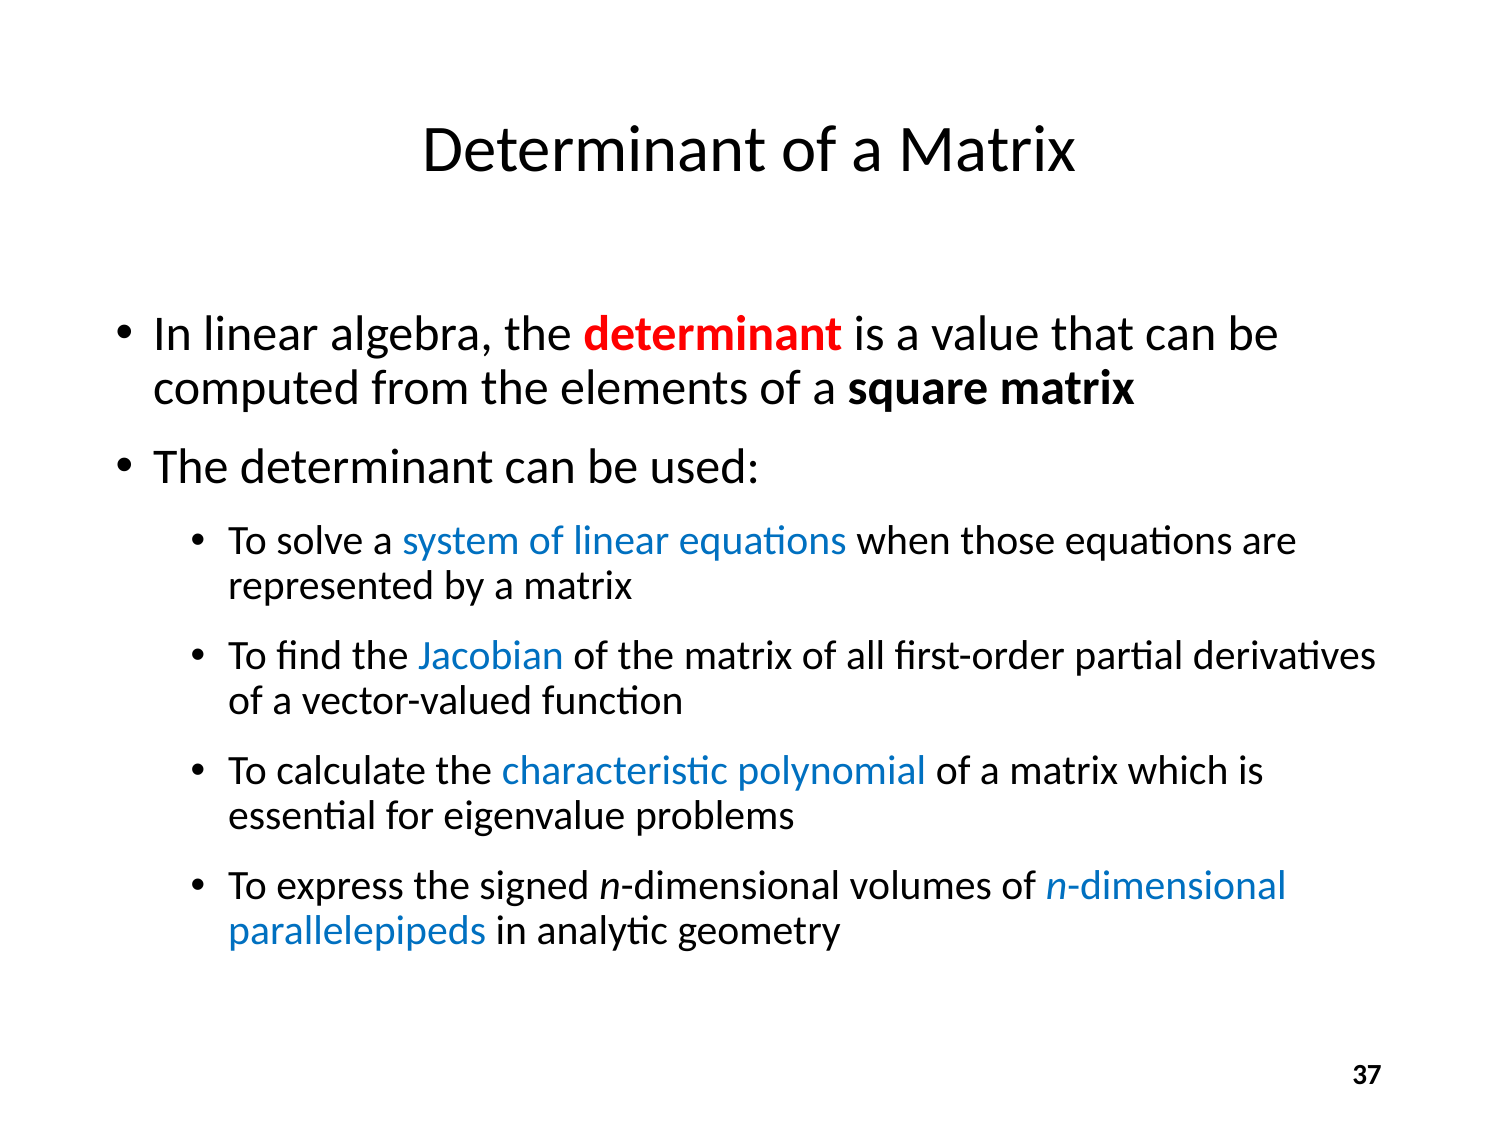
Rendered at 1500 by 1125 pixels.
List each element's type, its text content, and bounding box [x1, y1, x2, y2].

list In linear algebra, the determinant is a value that can be computed from the elements of a square matrix The determinant can be used: To solve a system of linear equations when those equations are represented by a matrix To find the Jacobian of the matrix of all first-order partial derivatives of a vector-valued function To calculate the characteristic polynomial of a matrix which is essential for eigenvalue problems To express the signed n-dimensional volumes of n-dimensional parallelepipeds in analytic geometry [100, 299, 1417, 1017]
slide_number 37 [1059, 1042, 1397, 1103]
title Determinant of a Matrix [103, 59, 1397, 241]
